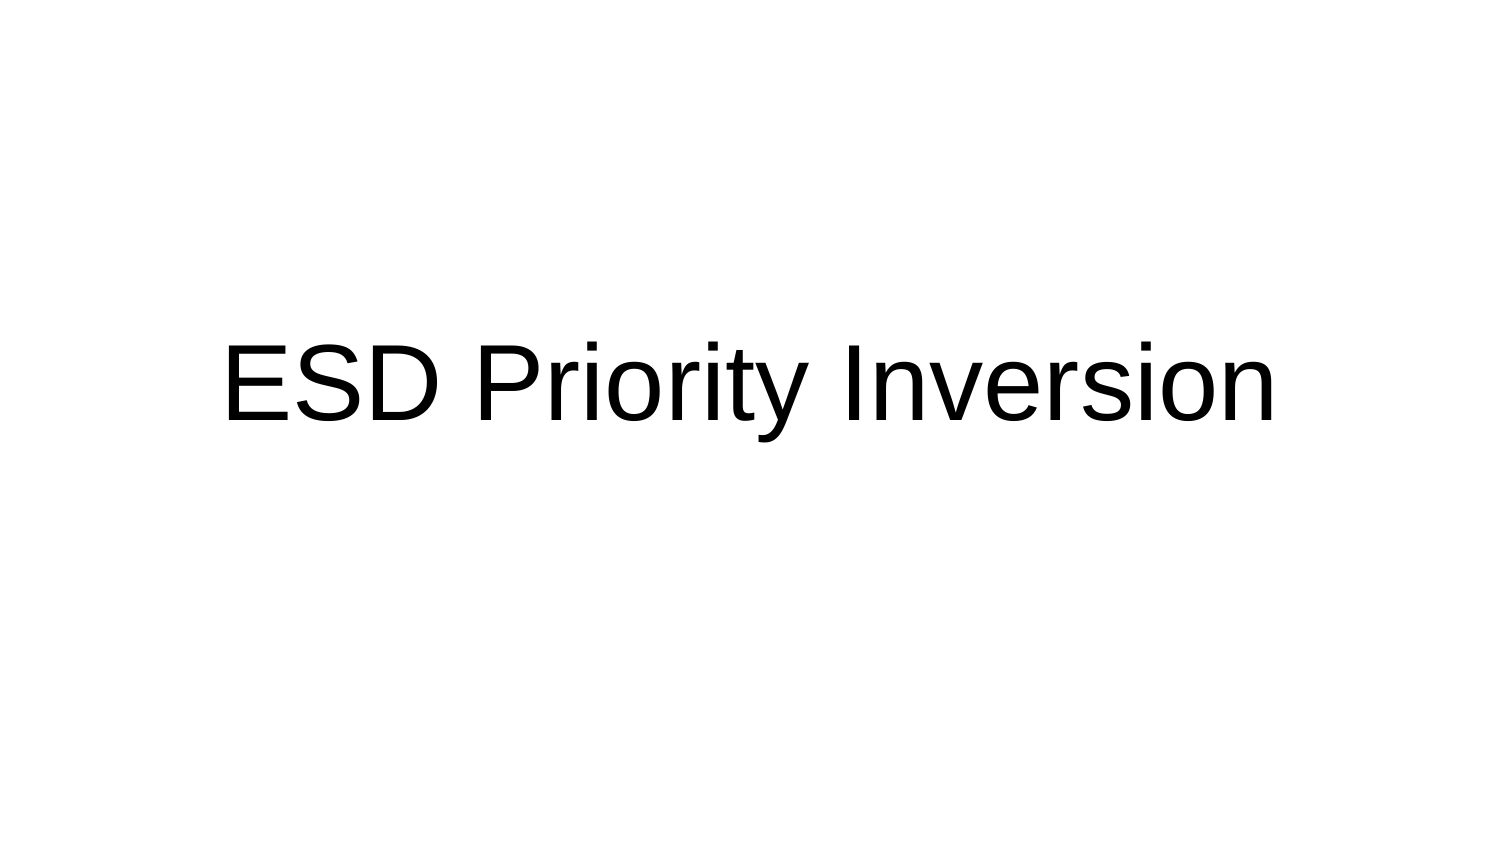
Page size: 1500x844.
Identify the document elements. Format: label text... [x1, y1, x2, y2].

title ESD Priority Inversion [51, 122, 1449, 459]
